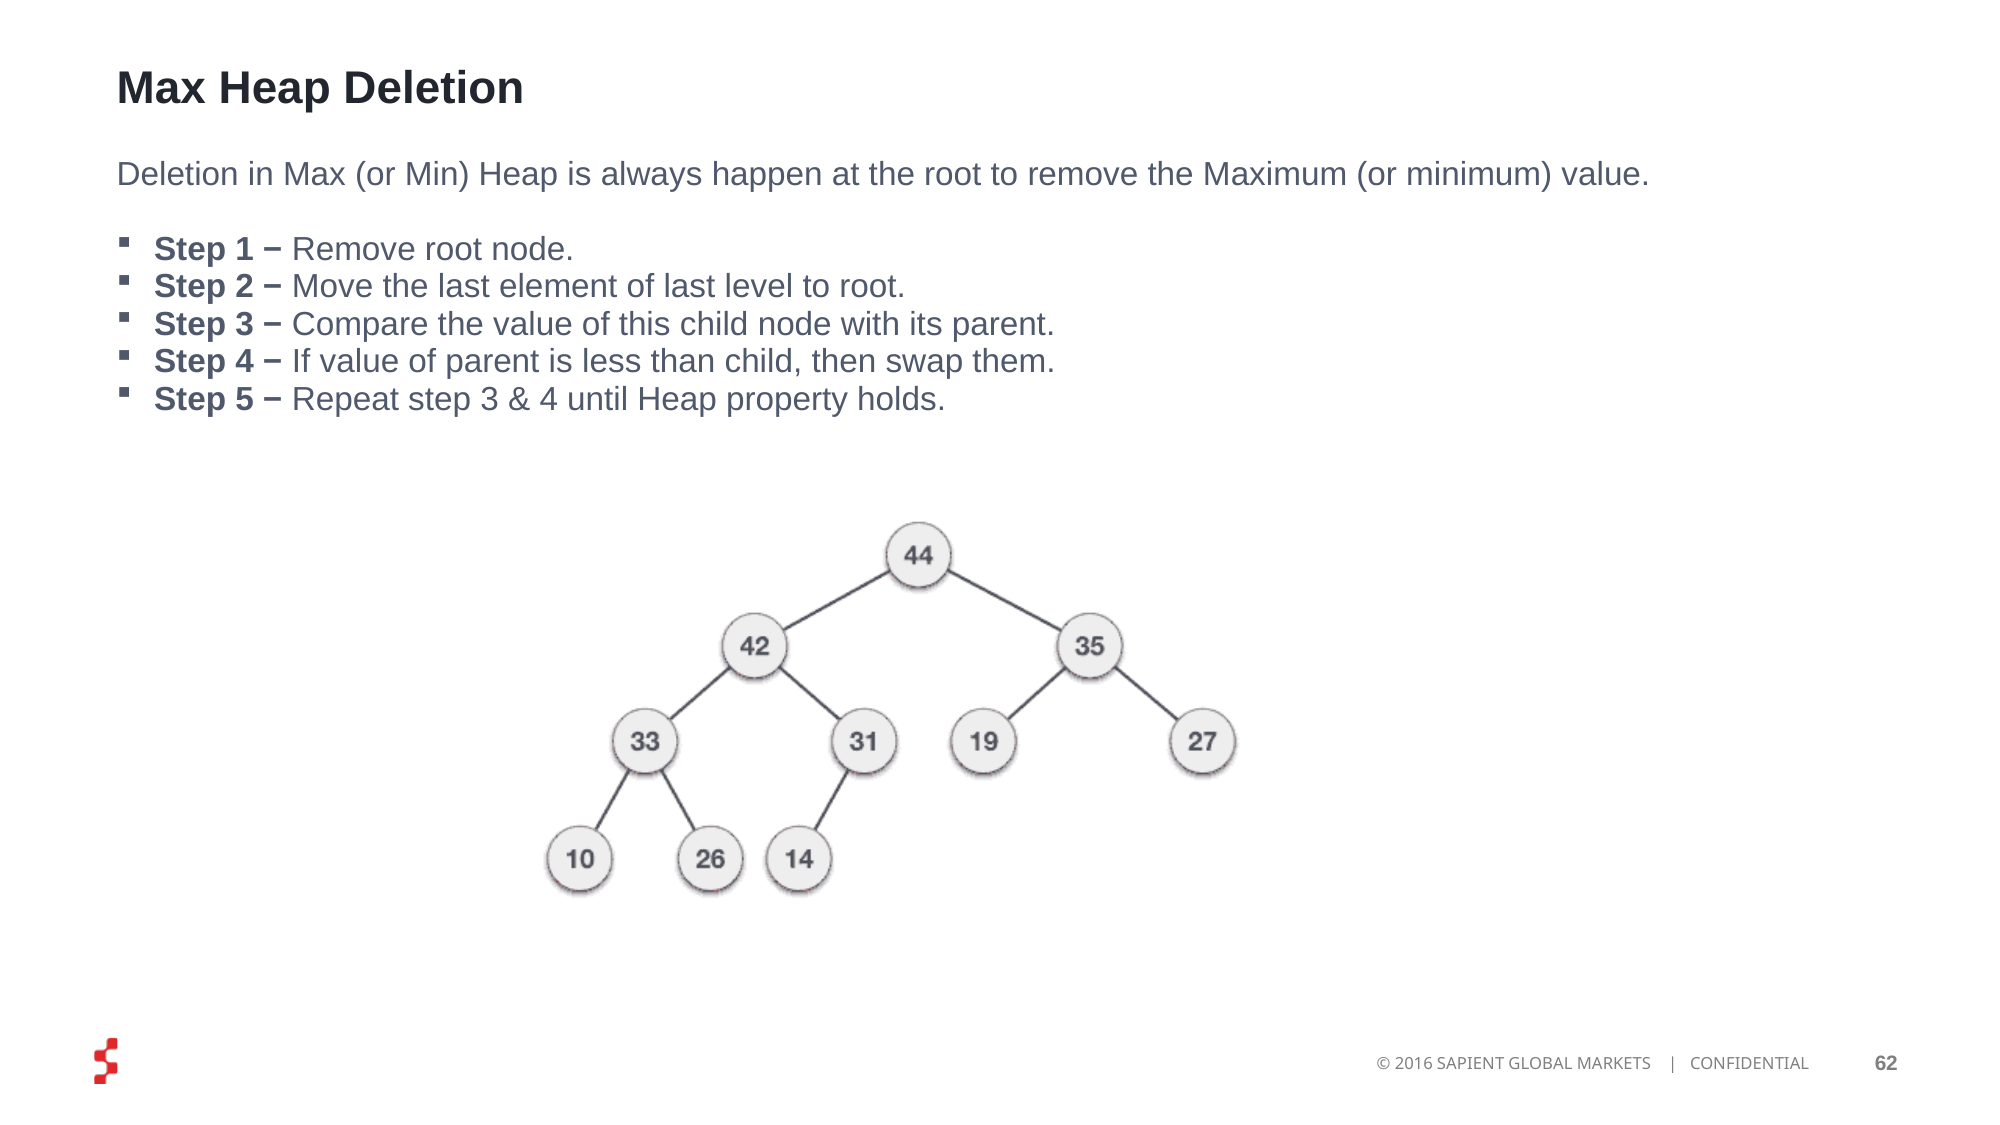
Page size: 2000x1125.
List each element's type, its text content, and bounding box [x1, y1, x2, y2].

list Deletion in Max (or Min) Heap is always happen at the root to remove the Maximum (or minimum) value. Step 1 − Remove root node. Step 2 − Move the last element of last level to root. Step 3 − Compare the value of this child node with its parent. Step 4 − If value of parent is less than child, then swap them. Step 5 − Repeat step 3 & 4 until Heap property holds. [116, 162, 1967, 1038]
title Max Heap Deletion [116, 50, 1967, 162]
picture [528, 472, 1310, 942]
